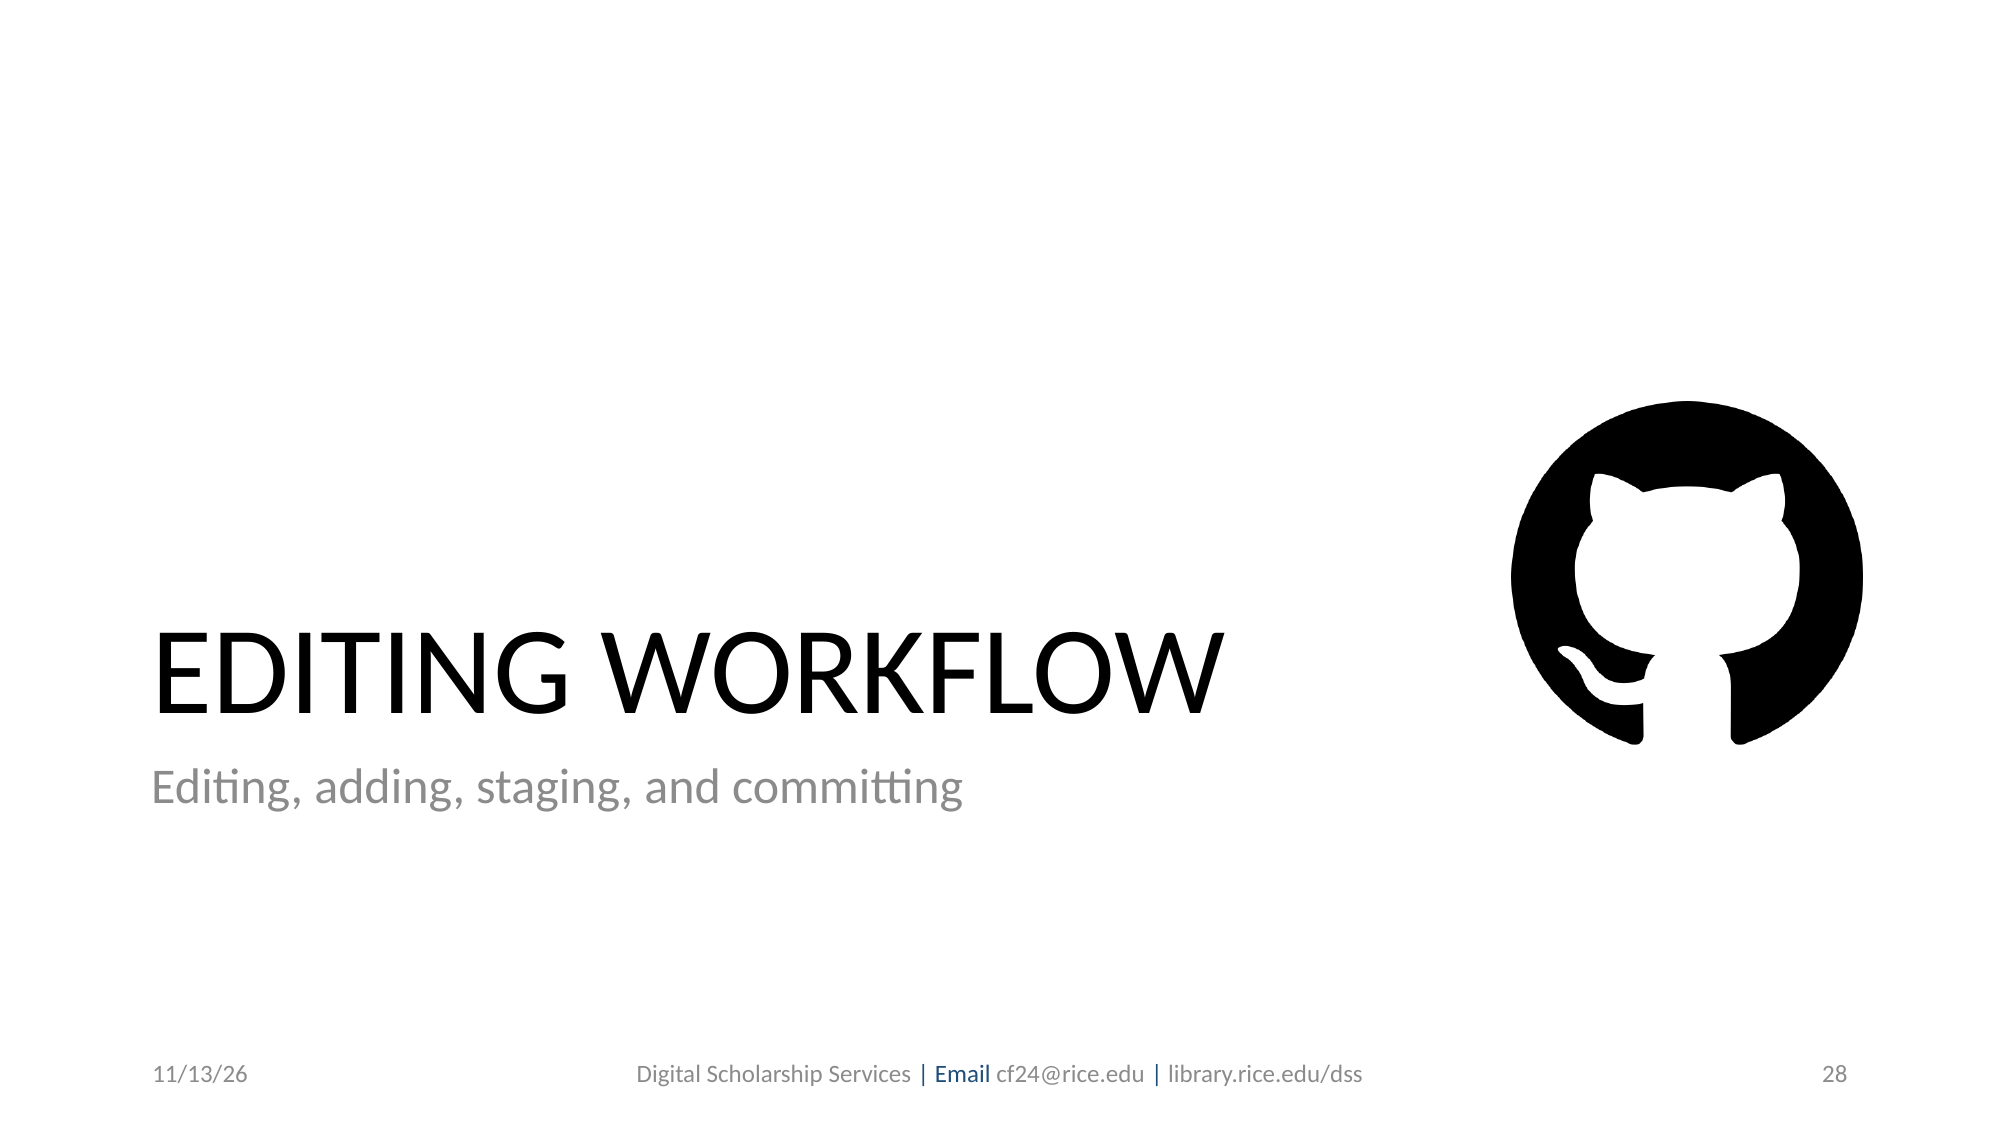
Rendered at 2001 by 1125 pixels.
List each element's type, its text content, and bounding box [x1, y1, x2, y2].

text_box 28 [1413, 1042, 1863, 1103]
text_box 9/29/2019 [137, 1042, 587, 1103]
text_box EDITING WORKFLOW [136, 280, 1862, 749]
text_box Digital Scholarship Services | Email cf24@rice.edu | library.rice.edu/dss [587, 1042, 1413, 1103]
picture [1511, 401, 1863, 753]
text_box Editing, adding, staging, and committing [136, 752, 1862, 999]
